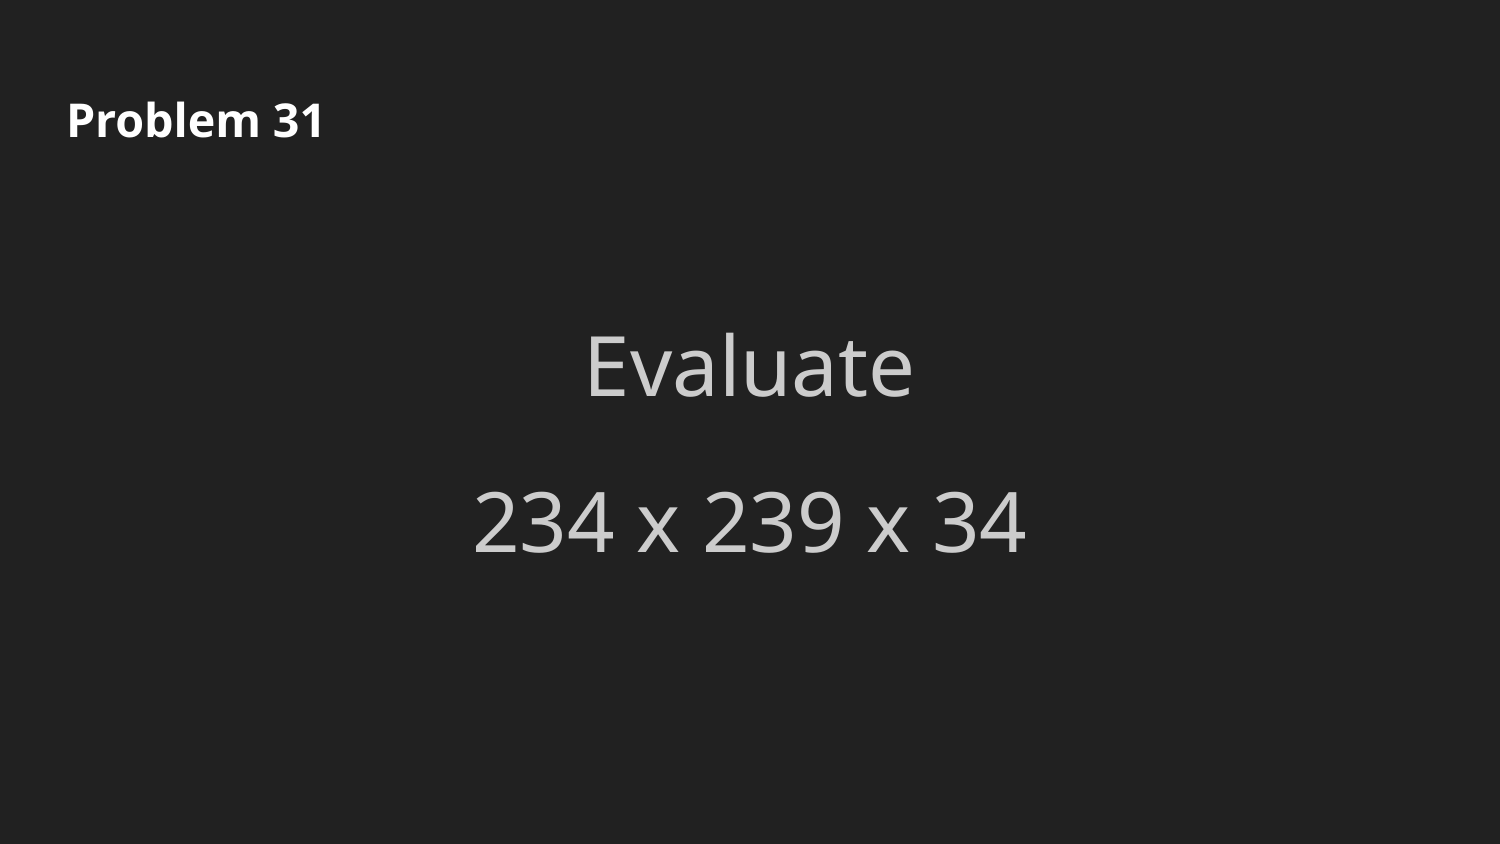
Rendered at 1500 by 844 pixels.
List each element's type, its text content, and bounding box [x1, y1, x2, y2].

title Problem 31 [51, 72, 1449, 167]
list Evaluate 234 x 239 x 34 [51, 189, 1449, 679]
